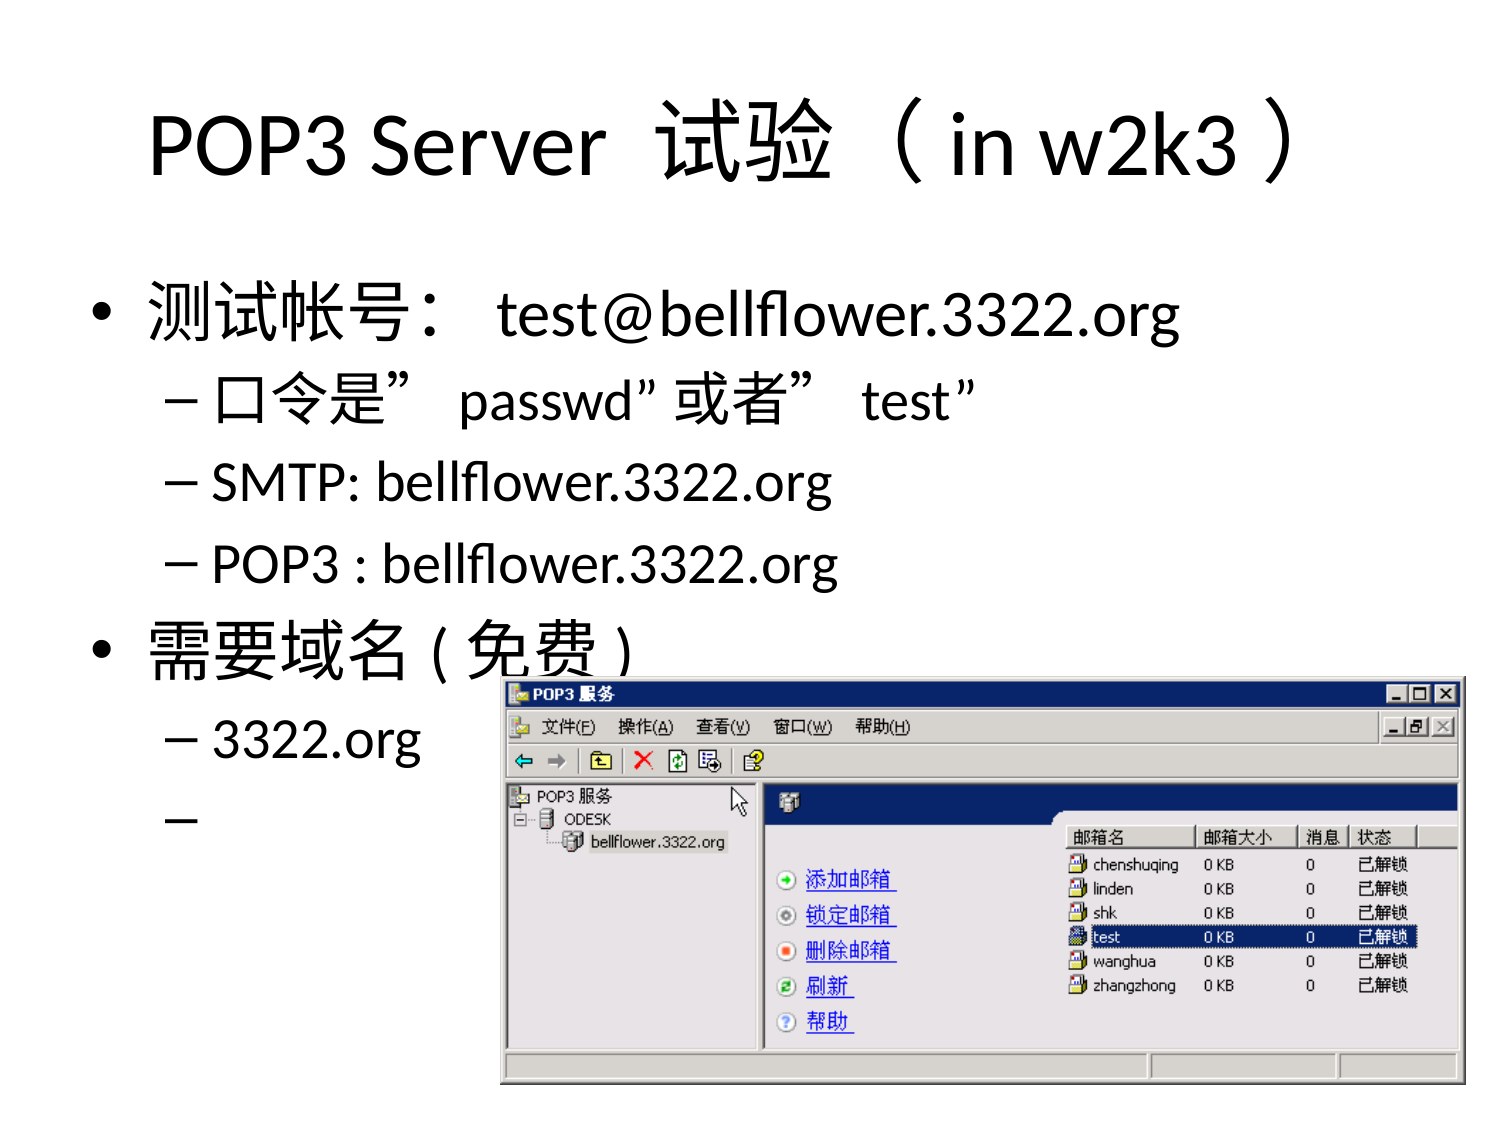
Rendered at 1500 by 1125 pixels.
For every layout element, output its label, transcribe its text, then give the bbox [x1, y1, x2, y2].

picture [499, 676, 1467, 1086]
title POP3 Server 试验（in w2k3） [75, 45, 1425, 233]
list 测试帐号：test@bellflower.3322.org 口令是”passwd”或者”test” SMTP: bellflower.3322.org POP3 : bellflower.3322.org 需要域名(免费) 3322.org [75, 262, 1425, 1005]
